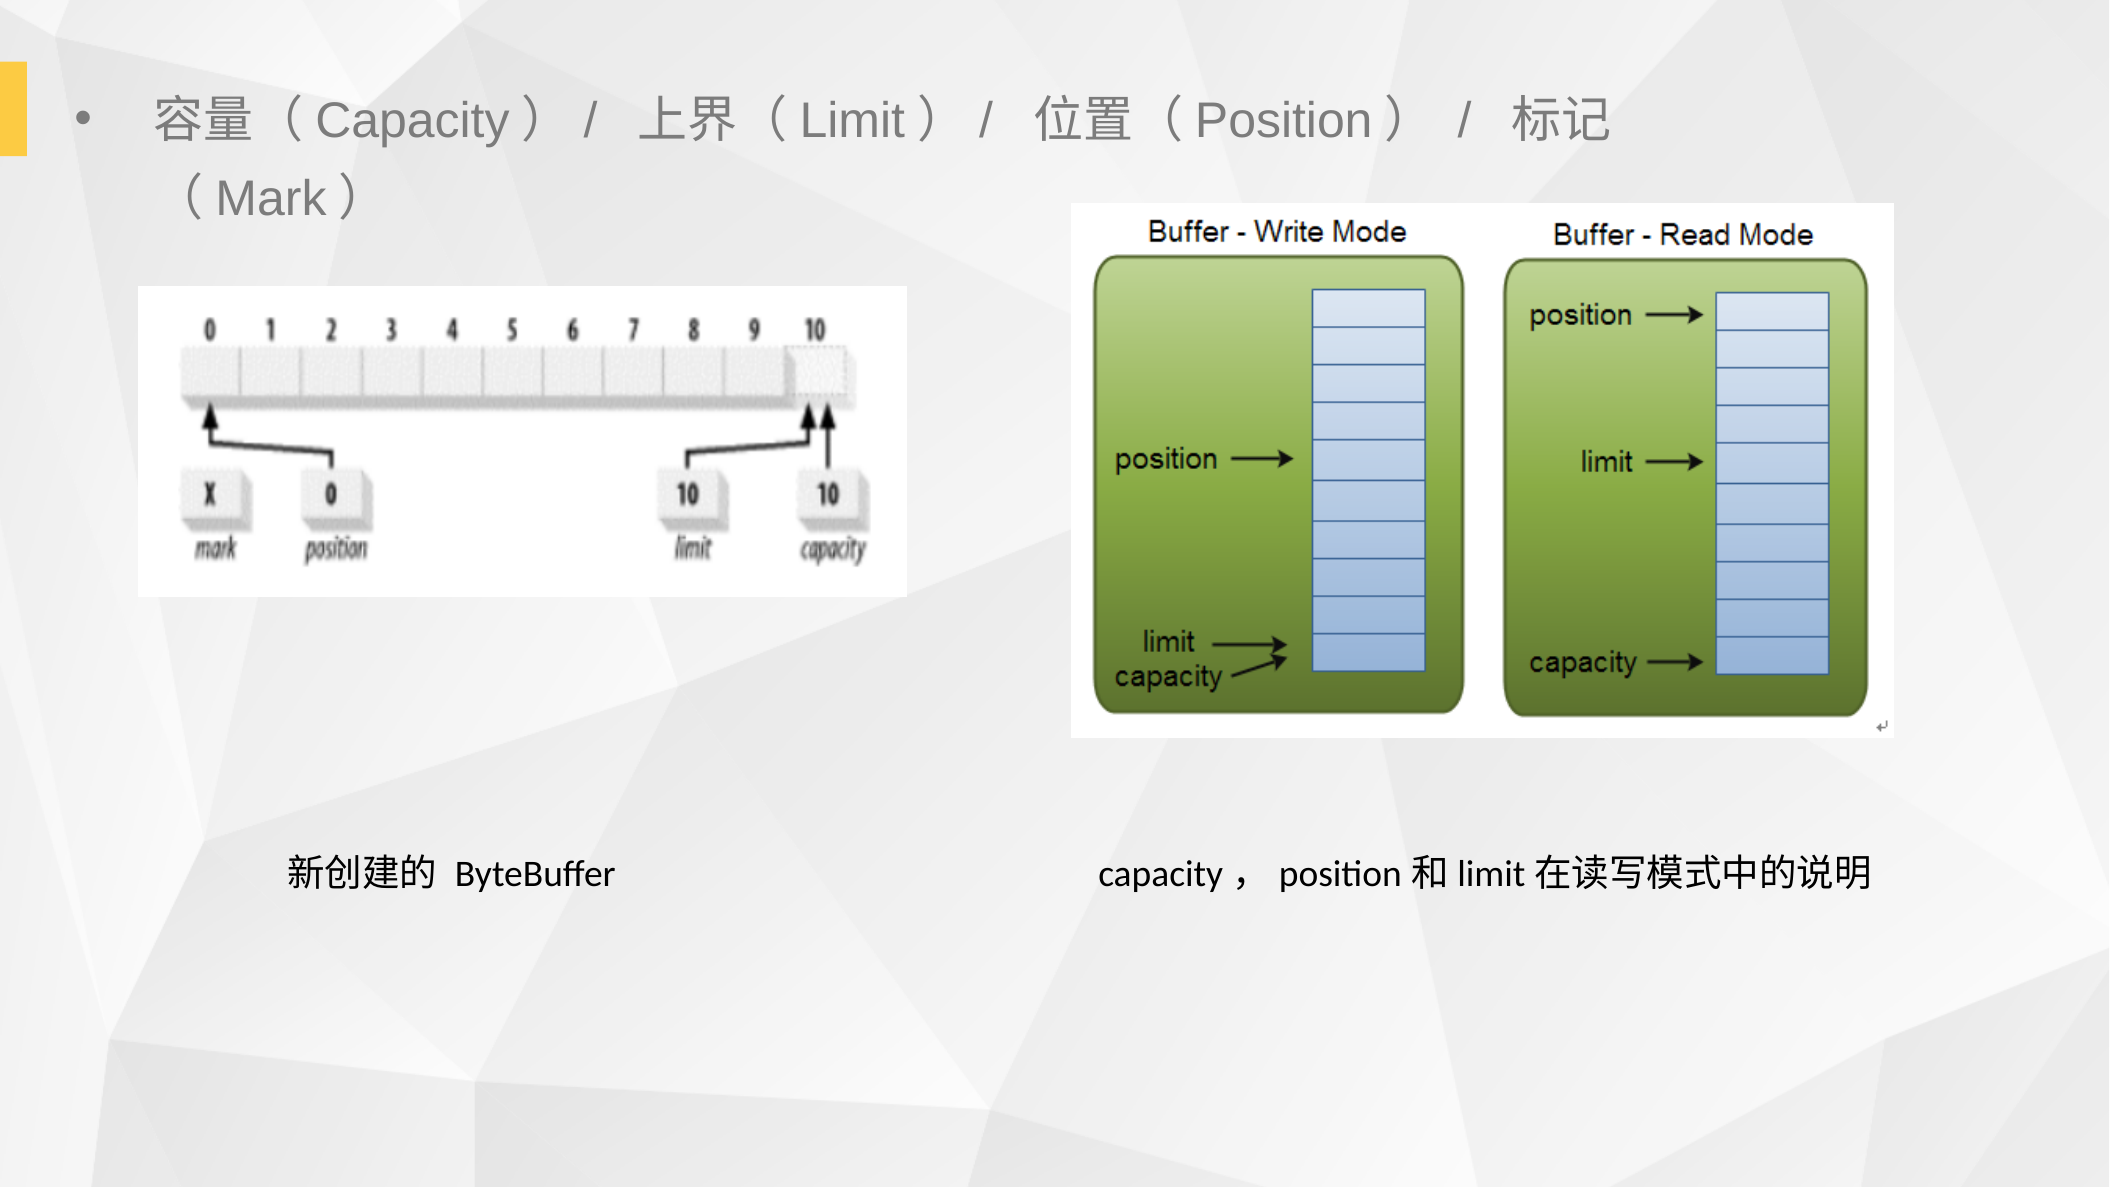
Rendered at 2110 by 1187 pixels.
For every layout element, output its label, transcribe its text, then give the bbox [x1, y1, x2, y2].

text_box capacity，position和limit在读写模式中的说明 [1083, 841, 1887, 901]
picture [0, 0, 2110, 1187]
text_box 新创建的 ByteBuffer [272, 841, 631, 901]
text_box 容量（Capacity）/ 上界（Limit）/ 位置（Position） / 标记（Mark） [59, 61, 1728, 311]
text_box [0, 61, 28, 157]
